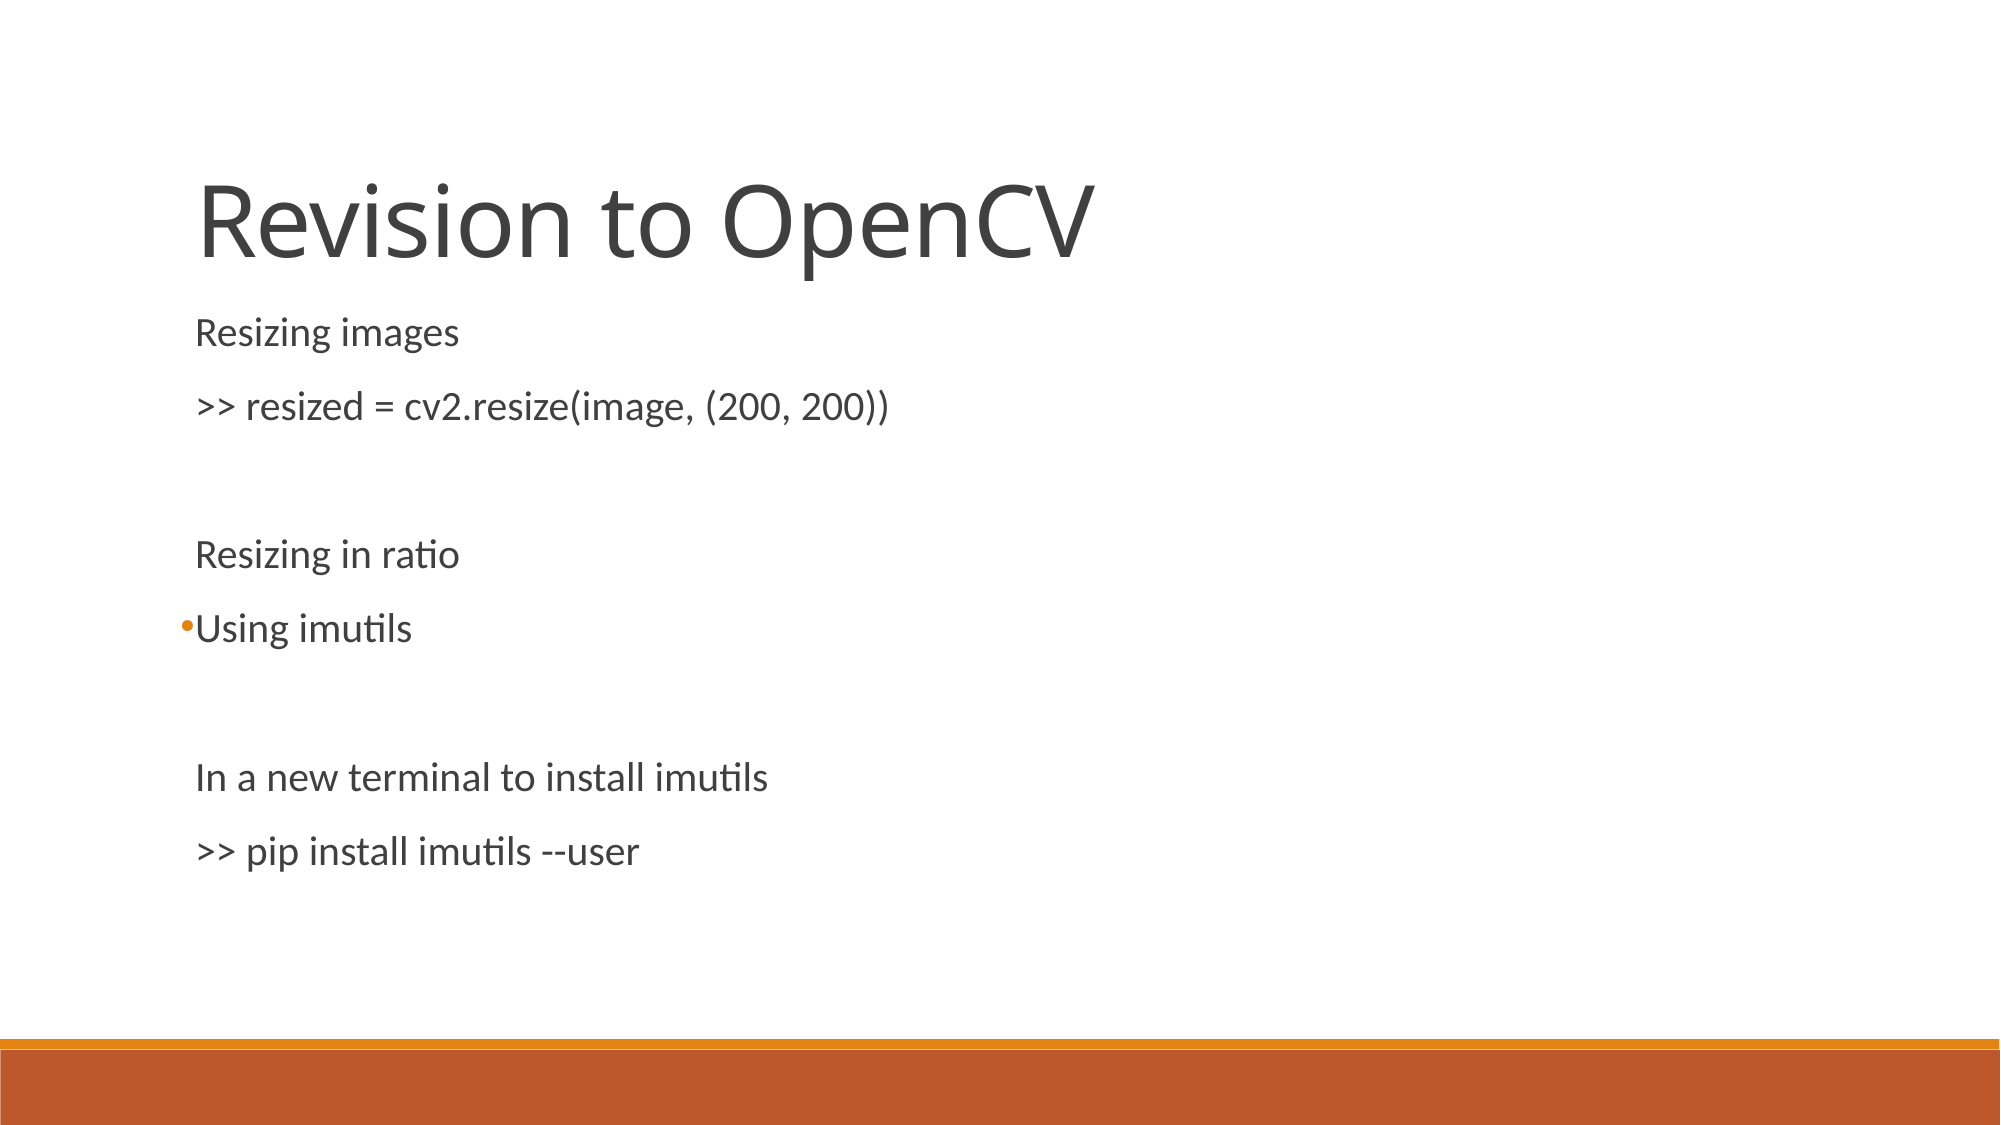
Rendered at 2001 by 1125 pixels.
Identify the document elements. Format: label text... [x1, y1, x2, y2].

list Resizing images >> resized = cv2.resize(image, (200, 200)) Resizing in ratio Using imutils In a new terminal to install imutils >> pip install imutils --user [180, 302, 1830, 963]
title Revision to OpenCV [180, 47, 1830, 285]
